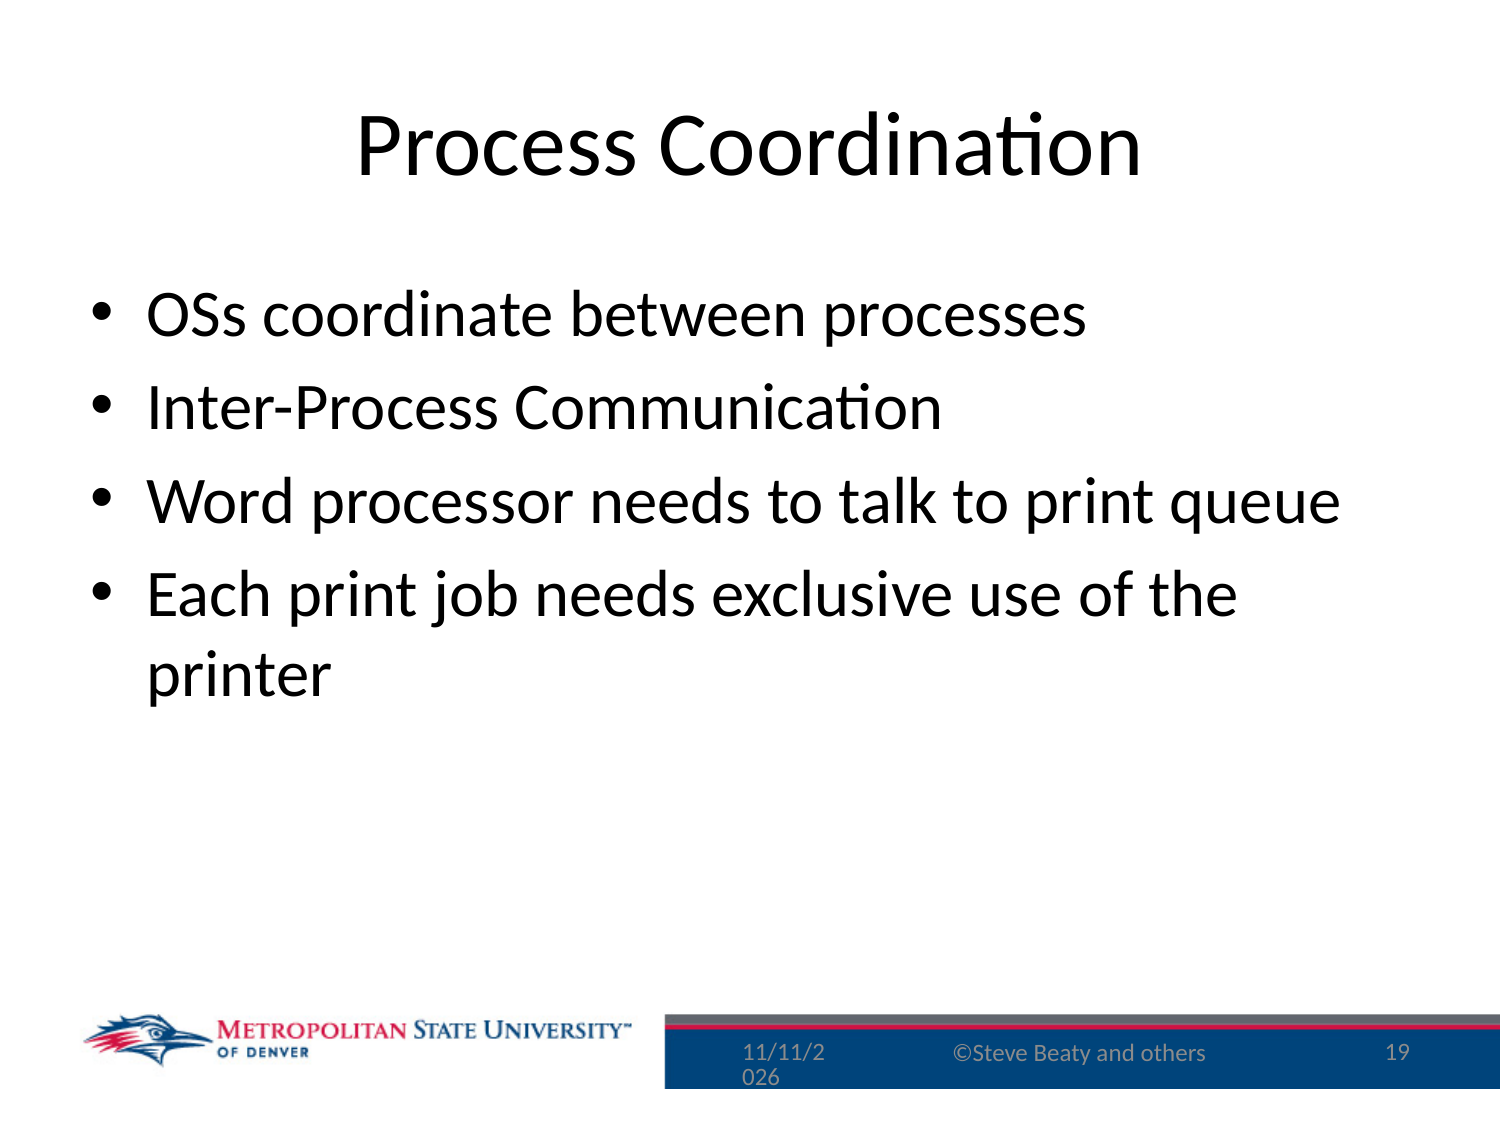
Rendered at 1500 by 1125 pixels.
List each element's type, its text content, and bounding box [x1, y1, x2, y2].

slide_number 19 [1316, 1020, 1425, 1081]
picture [44, 1012, 1500, 1089]
title Process Coordination [75, 45, 1425, 233]
list OSs coordinate between processes Inter-Process Communication Word processor needs to talk to print queue Each print job needs exclusive use of the printer [75, 262, 1425, 1005]
footer ©Steve Beaty and others [841, 1021, 1317, 1082]
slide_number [727, 1020, 842, 1081]
